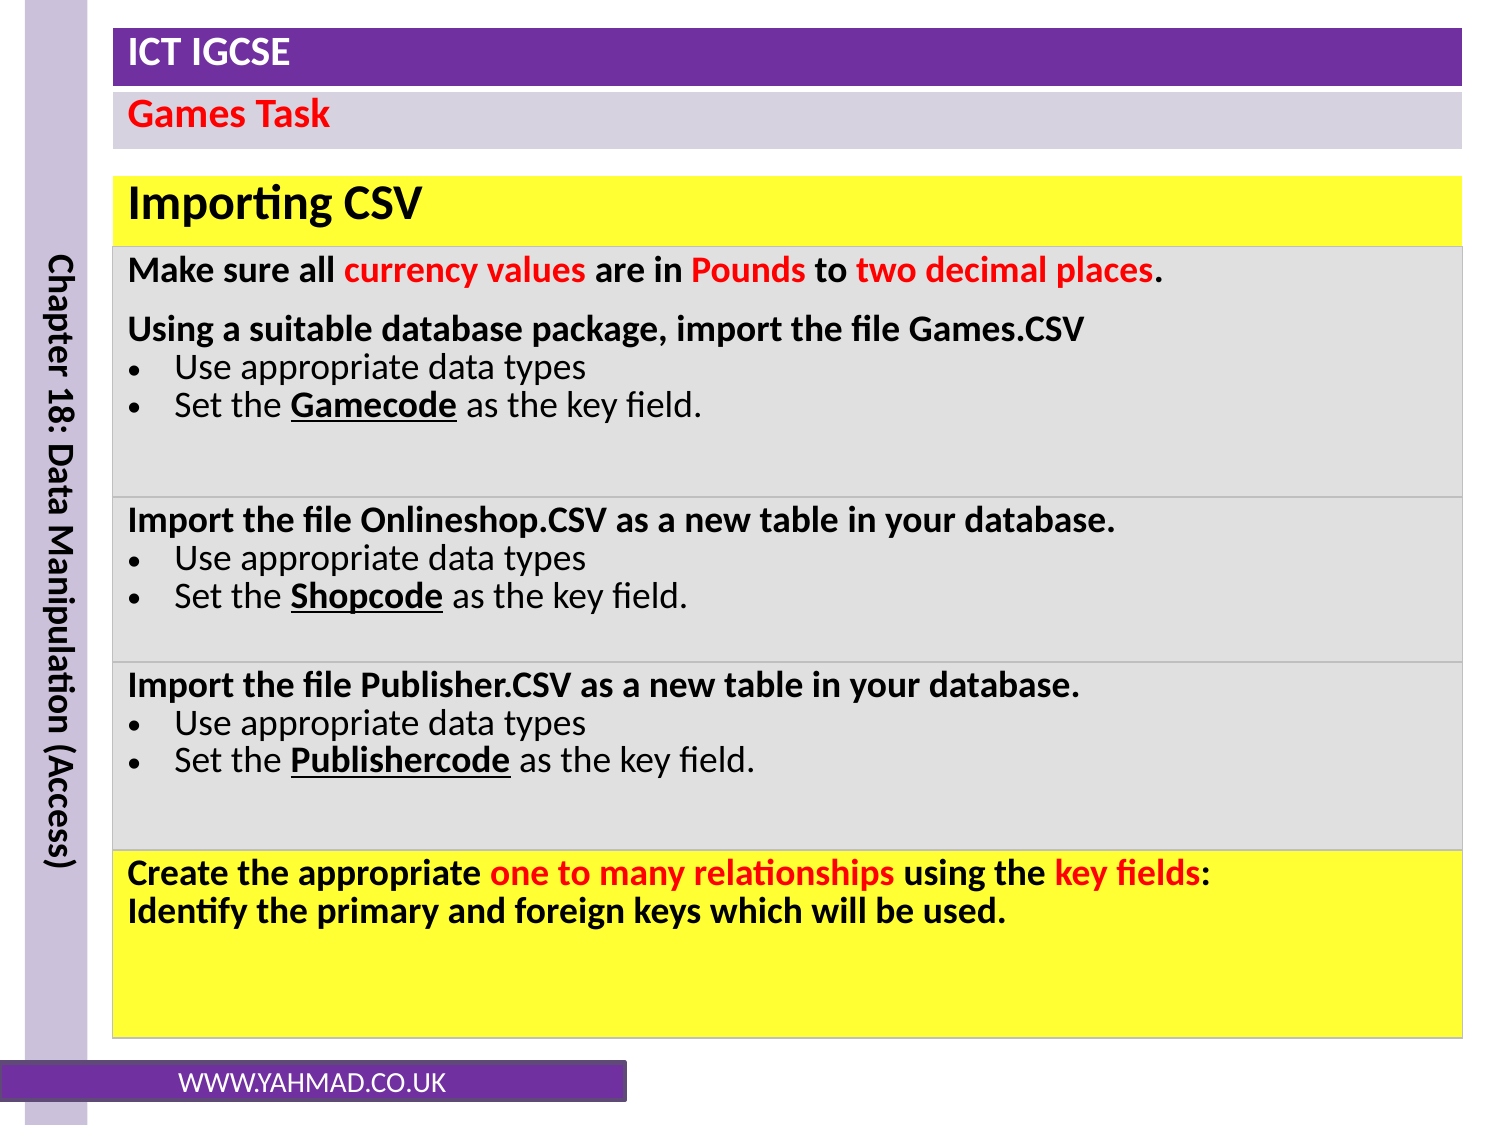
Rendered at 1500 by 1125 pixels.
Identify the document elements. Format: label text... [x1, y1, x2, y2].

table_cell Import the file Publisher.CSV as a new table in your database. Use appropriate data types Set the Publishercode as the key field. [113, 663, 1462, 849]
table_cell Import the file Onlineshop.CSV as a new table in your database. Use appropriate data types Set the Shopcode as the key field. [113, 498, 1462, 661]
table_cell Make sure all currency values are in Pounds to two decimal places. Using a suitable database package, import the file Games.CSV Use appropriate data types Set the Gamecode as the key field. [113, 247, 1462, 496]
table_cell Create the appropriate one to many relationships using the key fields: Identify the primary and foreign keys which will be used. [113, 851, 1462, 1037]
table_header Importing CSV [113, 176, 1462, 246]
